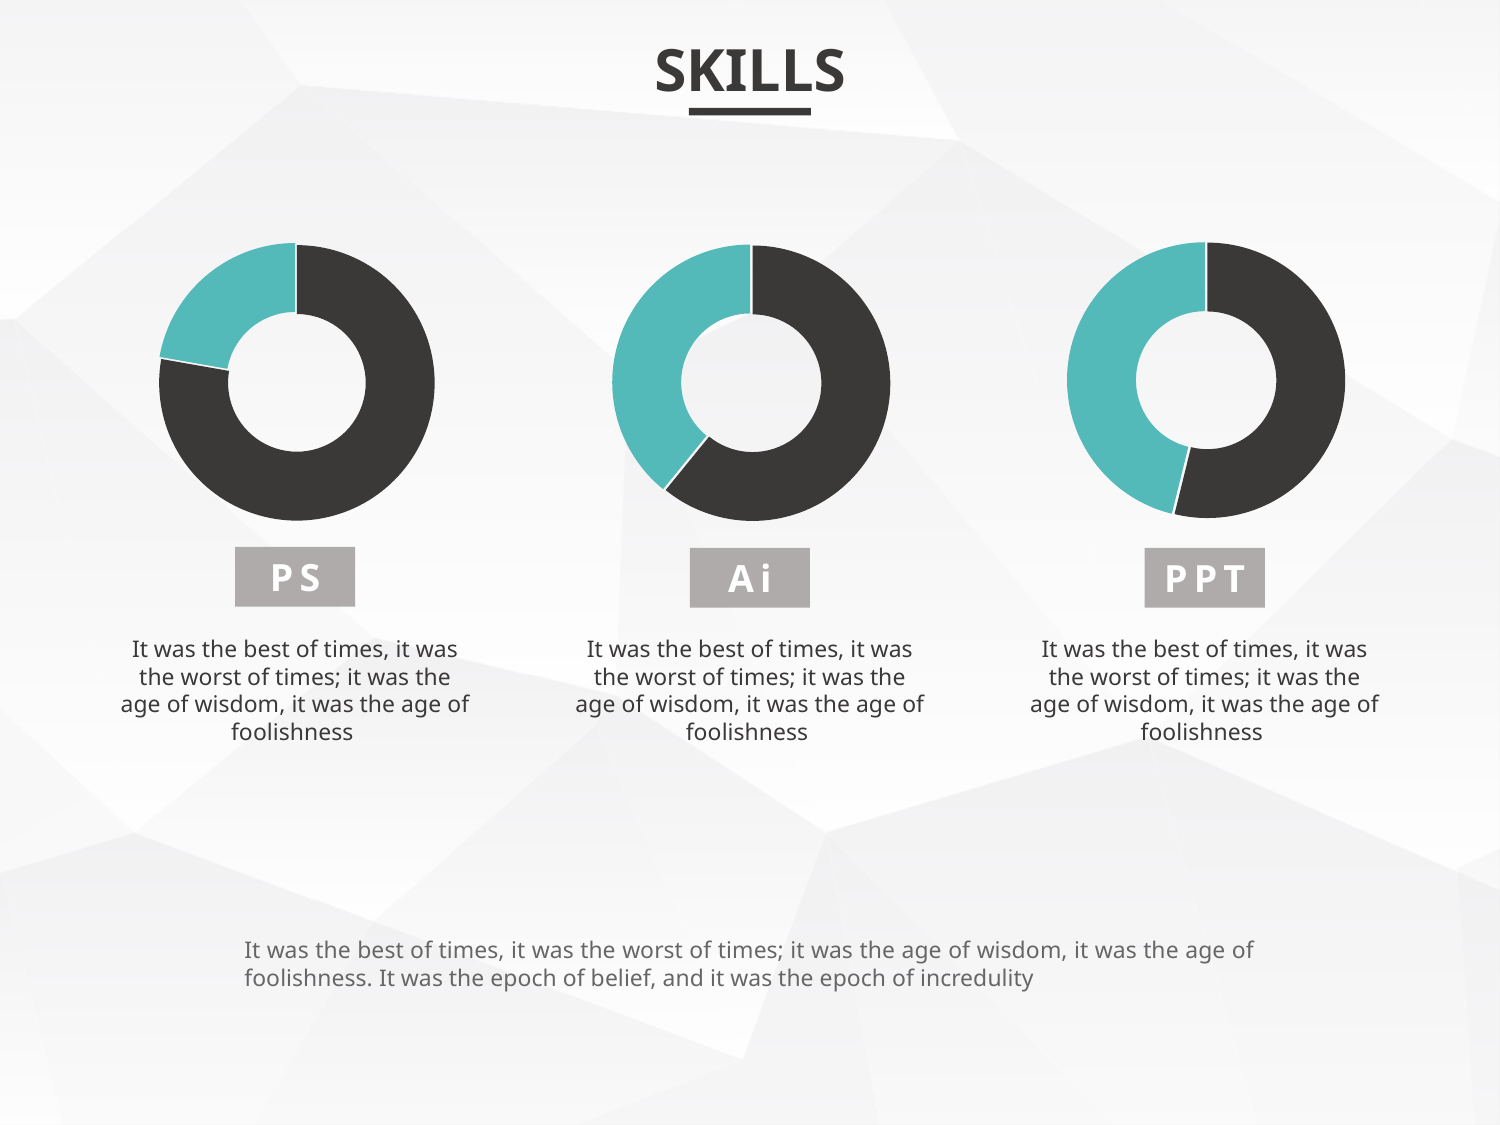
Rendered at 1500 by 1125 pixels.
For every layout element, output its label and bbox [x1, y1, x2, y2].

text_box [75, 233, 1425, 1000]
text_box [505, 25, 995, 116]
picture [0, 0, 1500, 1125]
